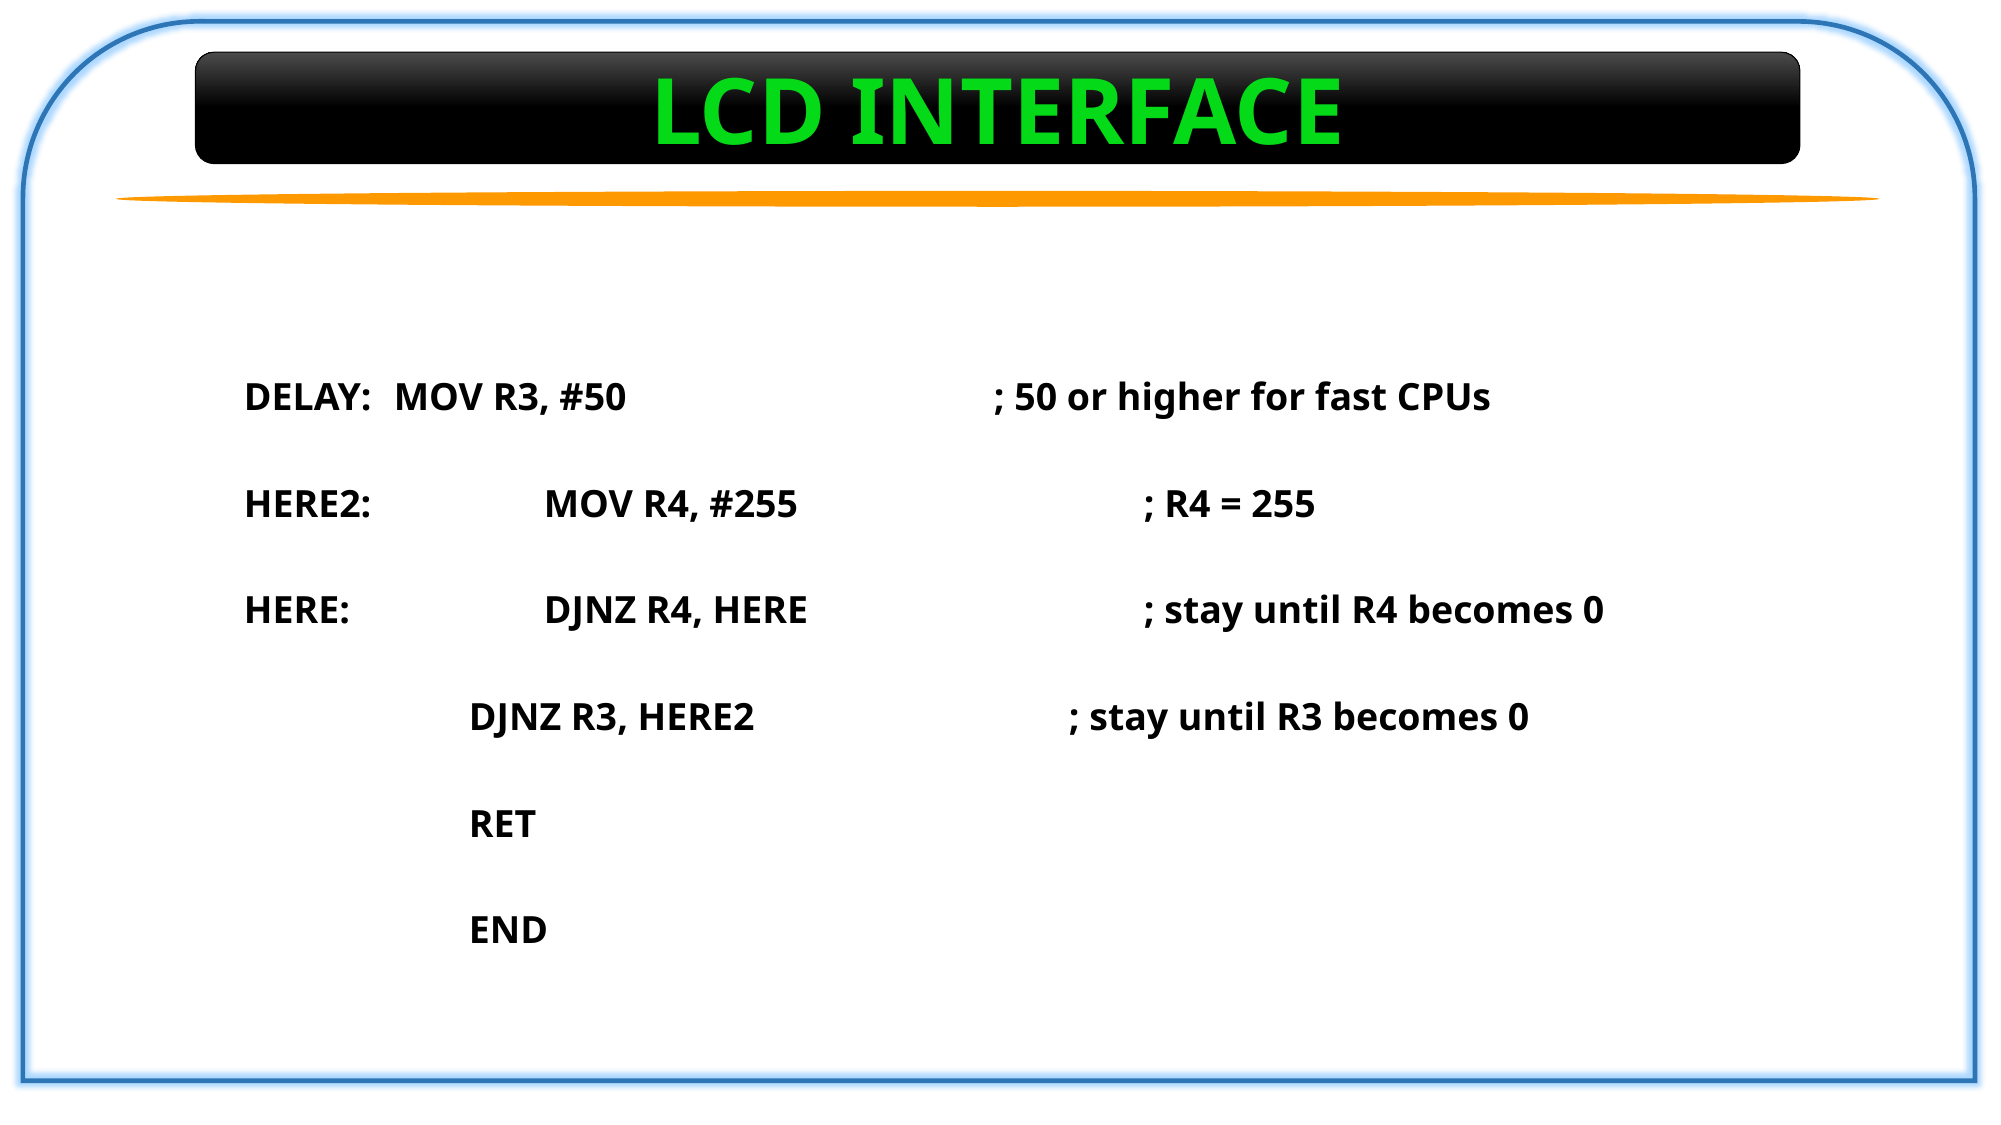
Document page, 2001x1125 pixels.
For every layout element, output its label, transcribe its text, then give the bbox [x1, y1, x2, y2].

text_box DELAY: MOV R3, #50 ; 50 or higher for fast CPUs HERE2: MOV R4, #255 ; R4 = 255 HERE: DJNZ R4, HERE ; stay until R4 becomes 0 DJNZ R3, HERE2 ; stay until R3 becomes 0 RET END [229, 320, 1800, 959]
text_box [21, 20, 1976, 1082]
